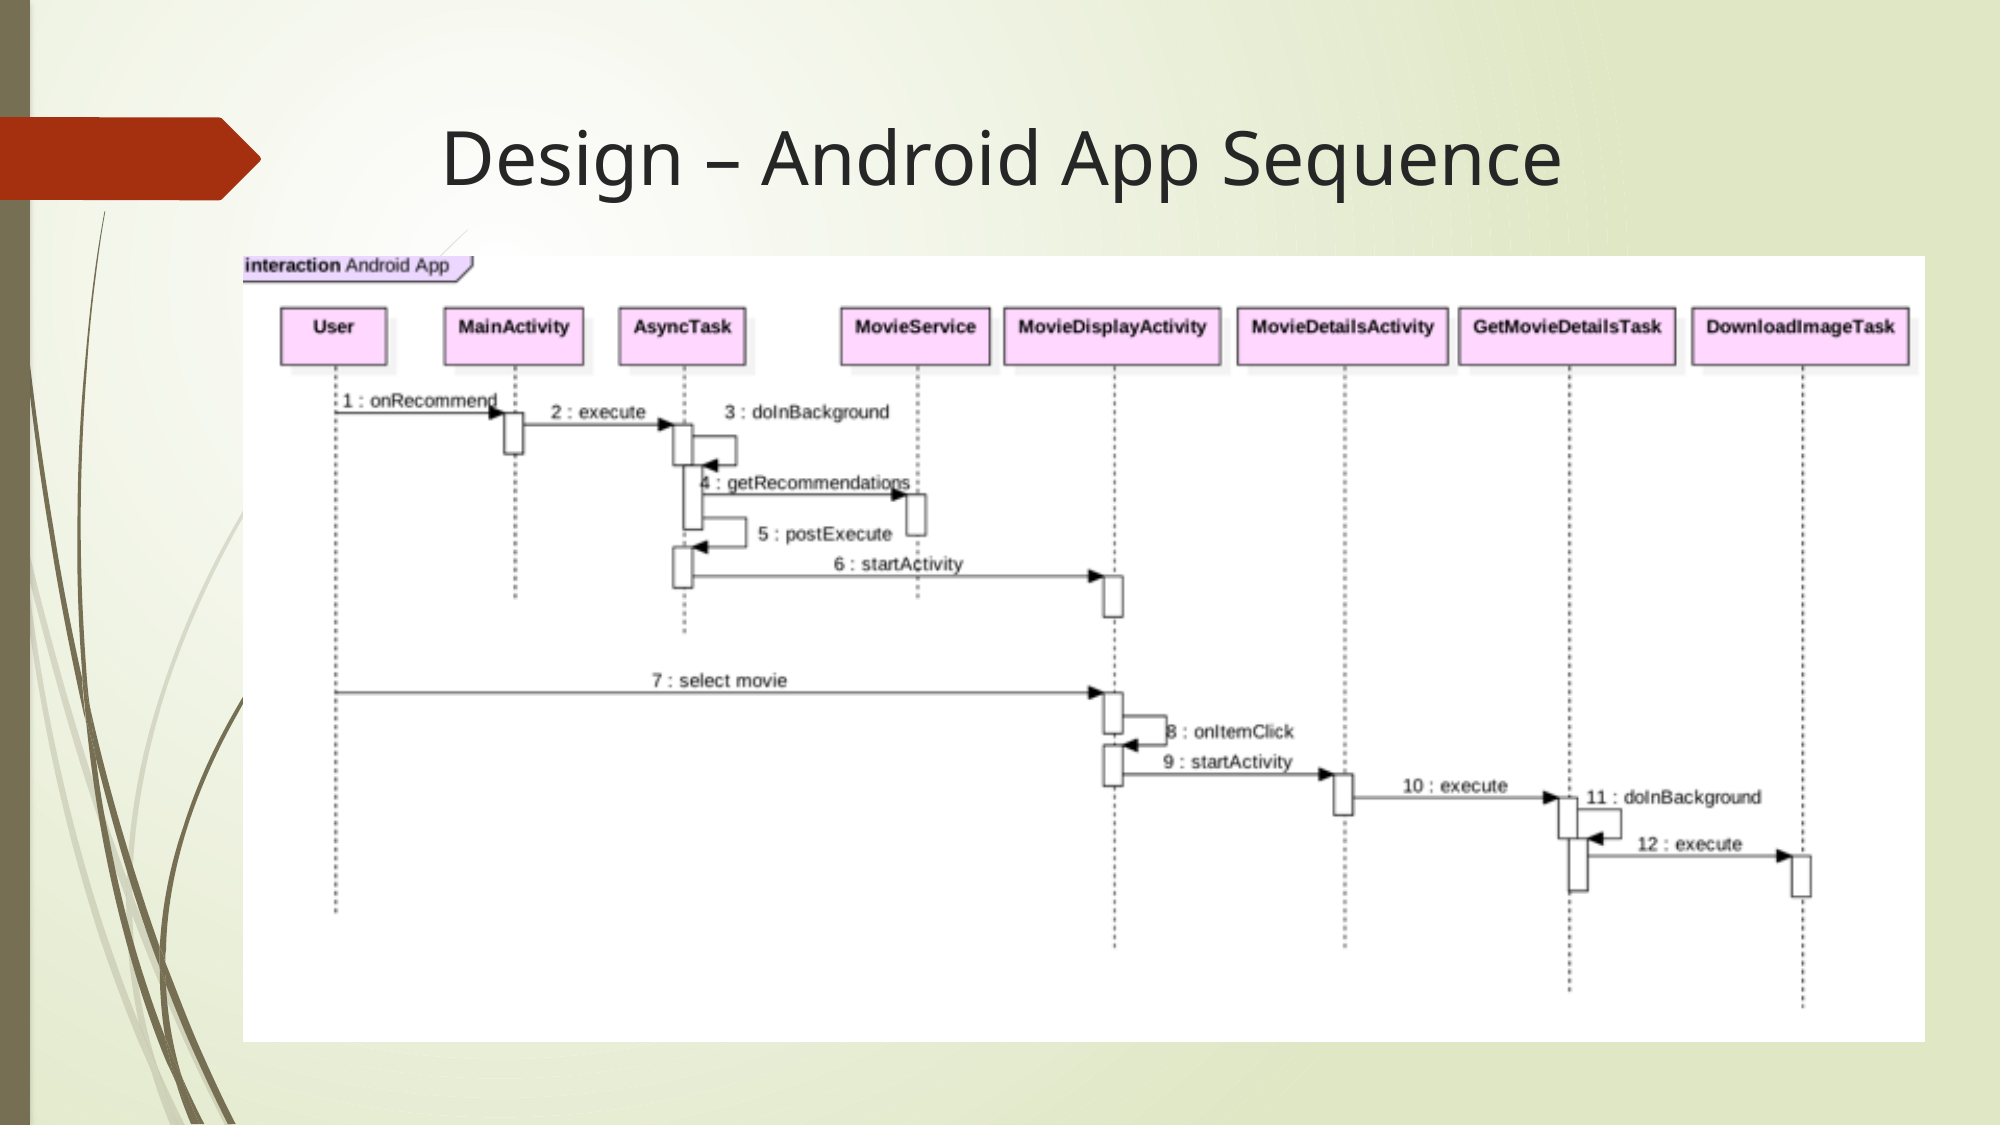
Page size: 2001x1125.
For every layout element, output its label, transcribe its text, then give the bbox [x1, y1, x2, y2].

title Design – Android App Sequence [425, 102, 1888, 253]
picture [243, 256, 1926, 1043]
